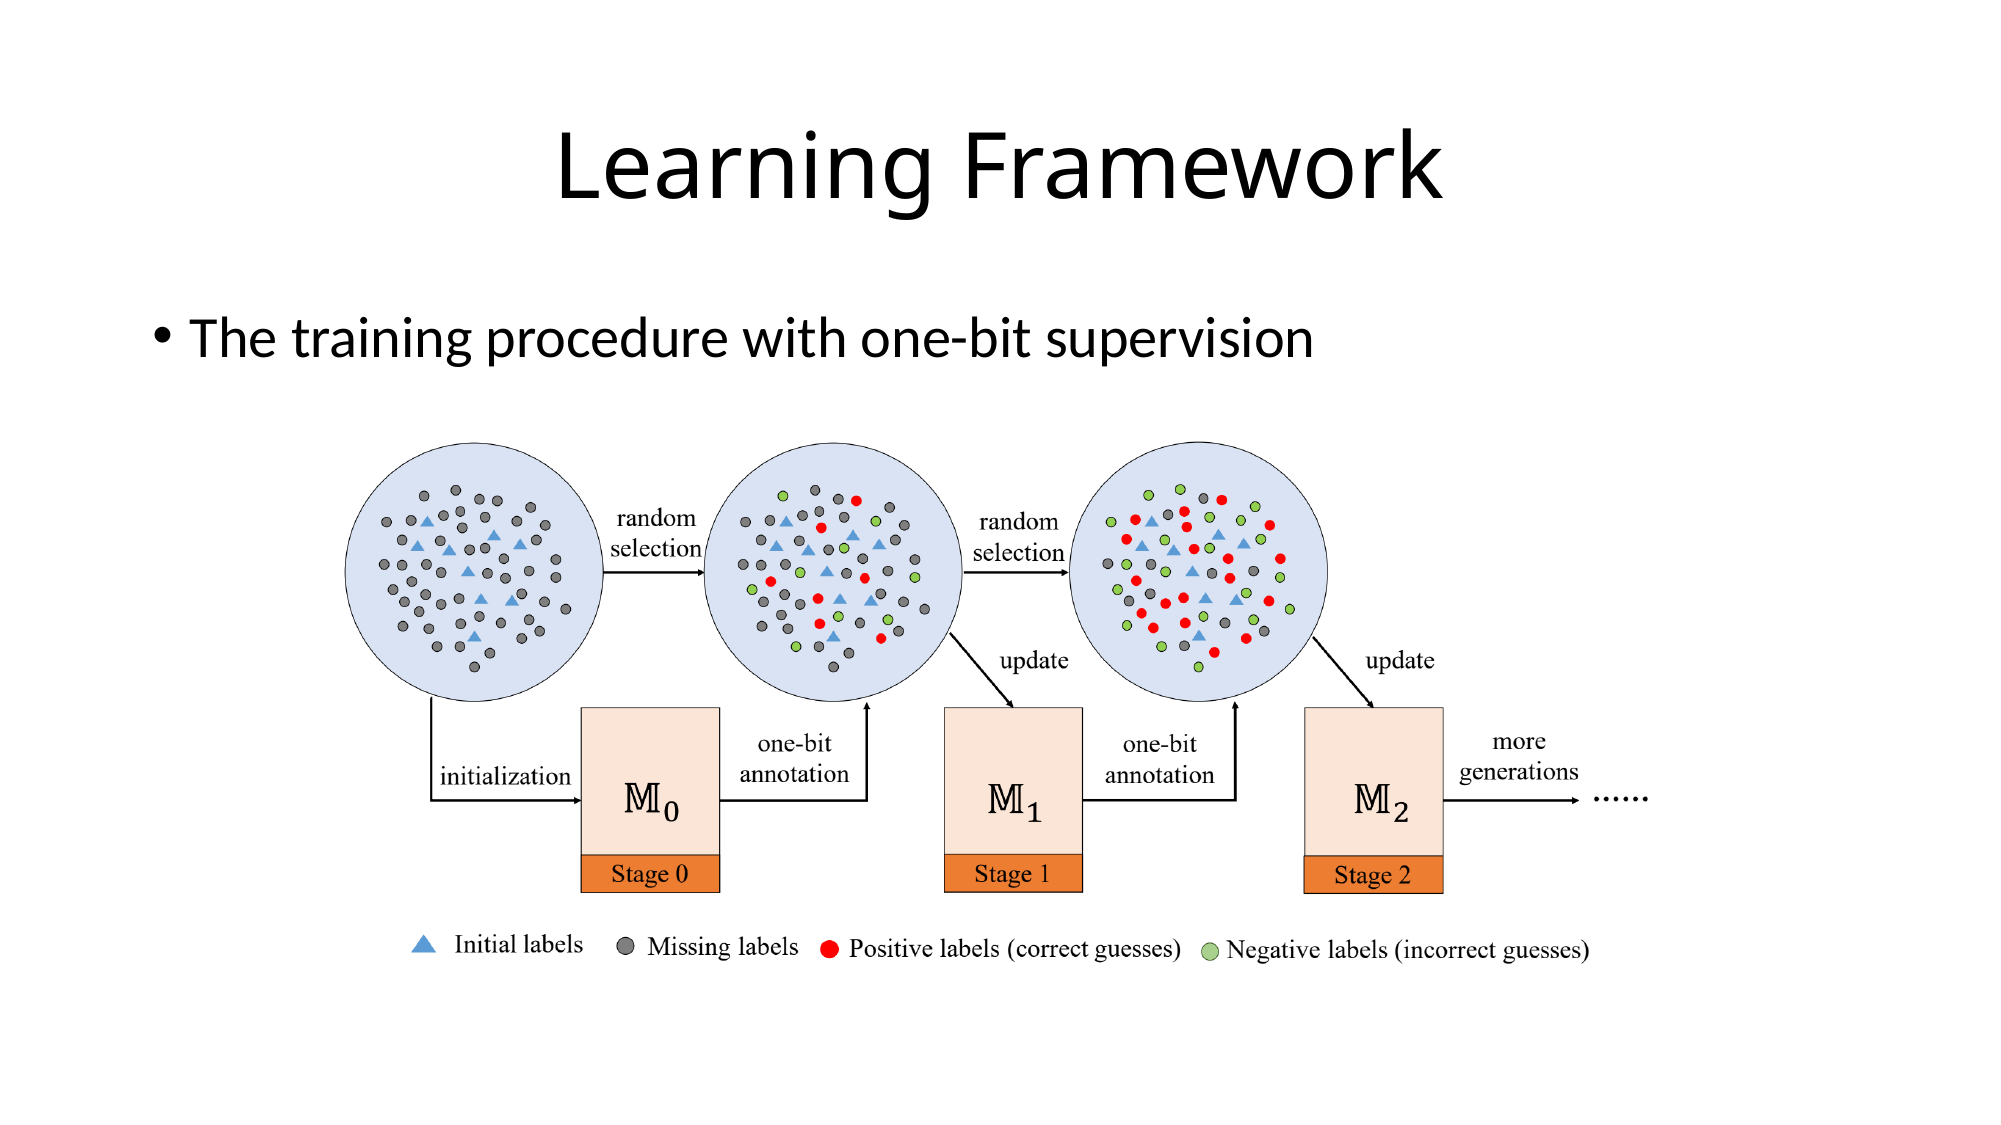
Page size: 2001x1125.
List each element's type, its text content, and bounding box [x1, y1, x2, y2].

picture [333, 431, 1667, 978]
title Learning Framework [137, 59, 1863, 278]
list The training procedure with one-bit supervision [137, 299, 1863, 1014]
